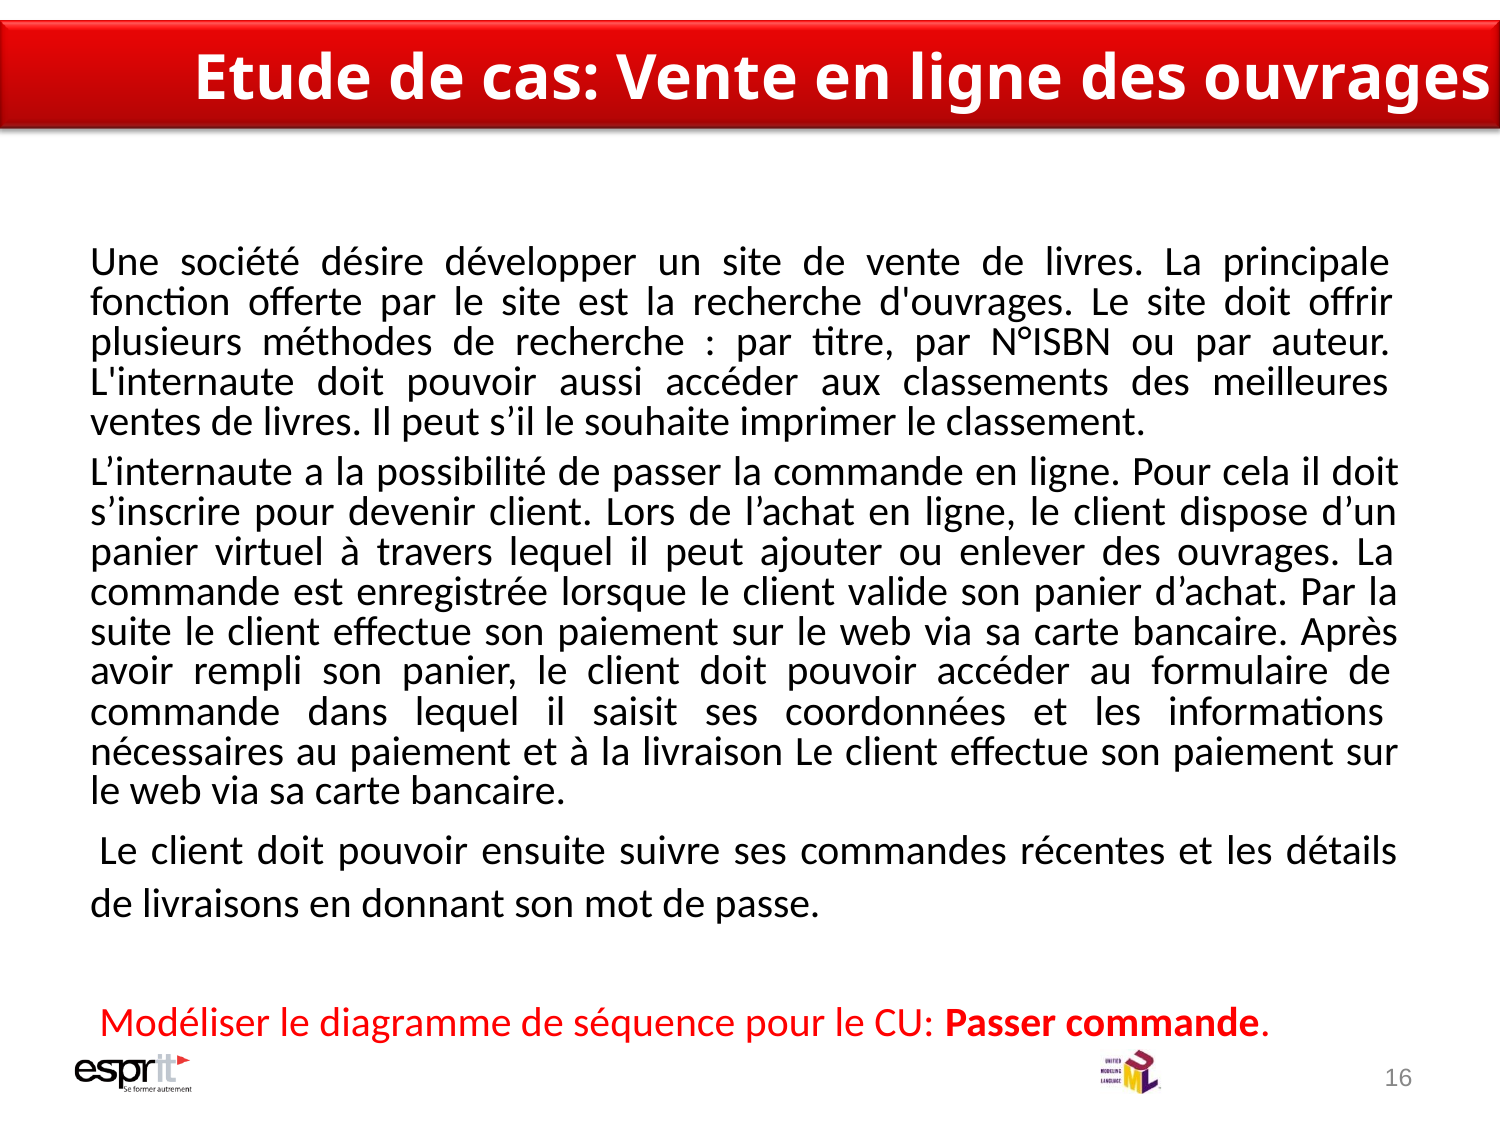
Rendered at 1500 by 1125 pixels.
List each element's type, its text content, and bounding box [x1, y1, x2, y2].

text_box Une société désire développer un site de vente de livres. La principale fonction offerte par le site est la recherche d'ouvrages. Le site doit offrir plusieurs méthodes de recherche : par titre, par N°ISBN ou par auteur. L'internaute doit pouvoir aussi accéder aux classements des meilleures ventes de livres. Il peut s’il le souhaite imprimer le classement. L’internaute a la possibilité de passer la commande en ligne. Pour cela il doit s’inscrire pour devenir client. Lors de l’achat en ligne, le client dispose d’un panier virtuel à travers lequel il peut ajouter ou enlever des ouvrages. La commande est enregistrée lorsque le client valide son panier d’achat. Par la suite le client effectue son paiement sur le web via sa carte bancaire. Après avoir rempli son panier, le client doit pouvoir accéder au formulaire de commande dans lequel il saisit ses coordonnées et les informations nécessaires au paiement et à la livraison Le client effectue son paiement sur le web via sa carte bancaire. Le client doit pouvoir ensuite suivre ses commandes récentes et les détails de livraisons en donnant son mot de passe. Modéliser le diagramme de séquence pour le CU: Passer commande. [87, 231, 1413, 975]
slide_number 16 [1378, 1060, 1417, 1090]
picture [1100, 1049, 1162, 1094]
text_box [0, 18, 1500, 138]
picture [74, 1054, 192, 1092]
title Etude de cas: Vente en ligne des ouvrages [190, 34, 1500, 123]
